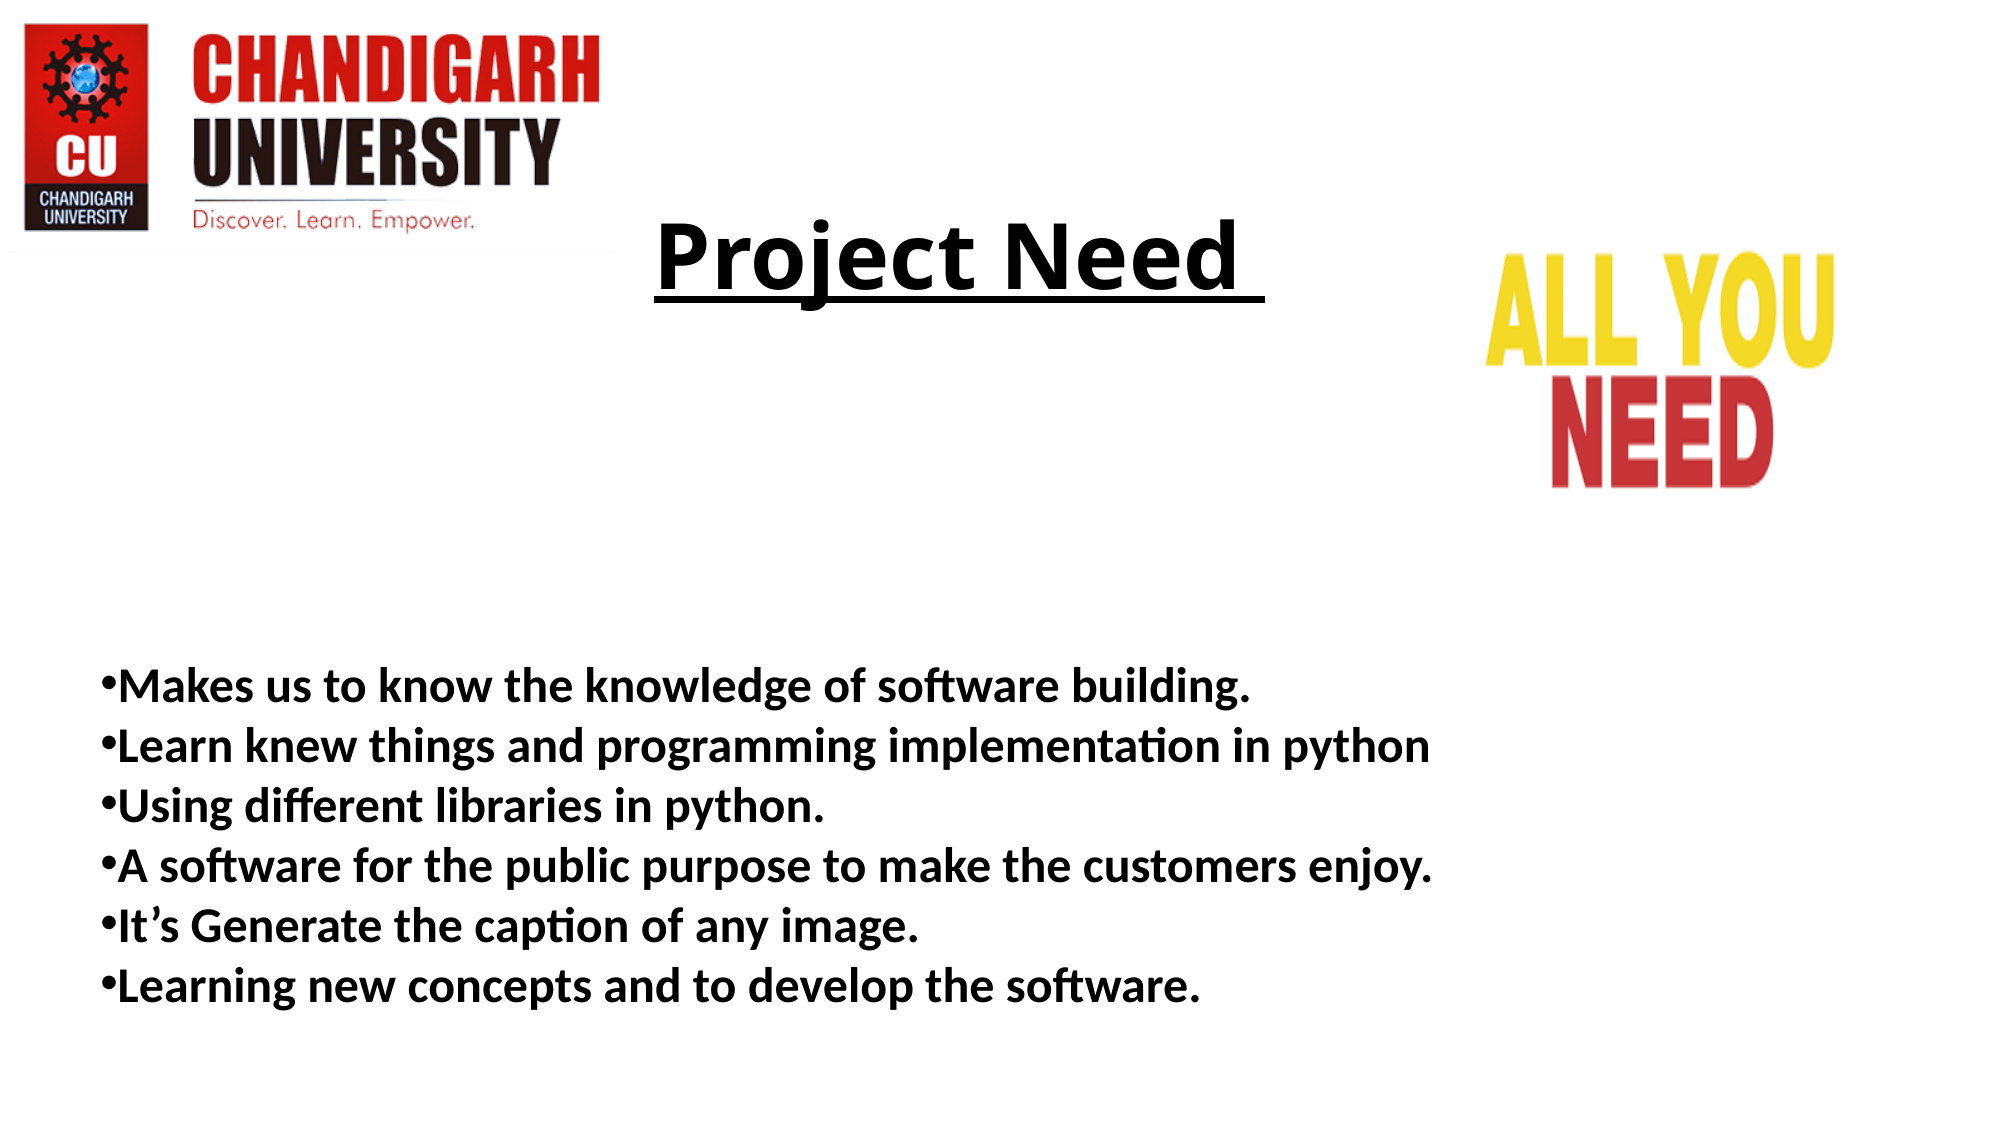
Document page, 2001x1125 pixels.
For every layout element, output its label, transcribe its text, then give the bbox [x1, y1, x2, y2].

picture [1484, 127, 1910, 491]
picture [9, 13, 613, 254]
text_box Project Need [458, 190, 1462, 316]
text_box Makes us to know the knowledge of software building. Learn knew things and programming implementation in python Using different libraries in python. A software for the public purpose to make the customers enjoy. It’s Generate the caption of any image. Learning new concepts and to develop the software. [85, 644, 1747, 1020]
